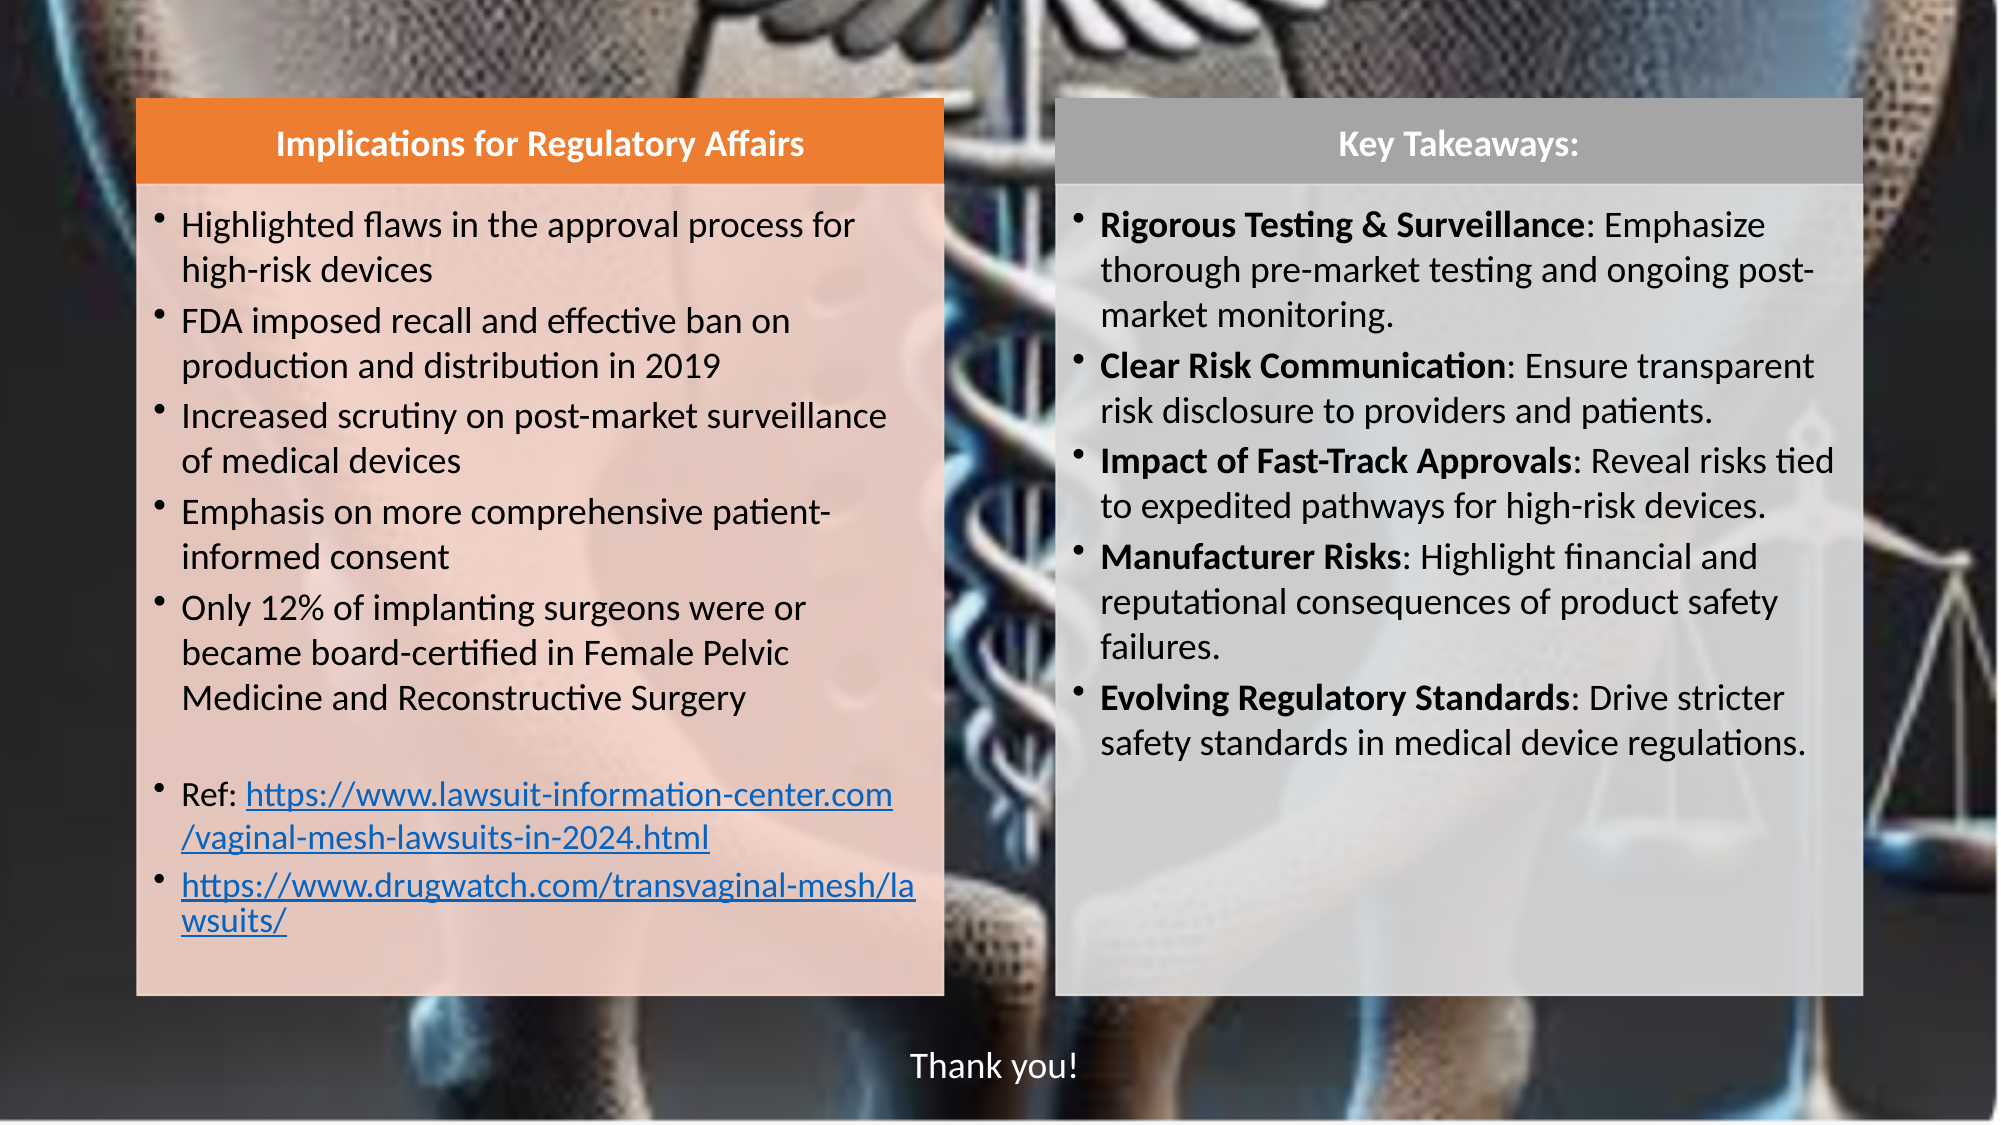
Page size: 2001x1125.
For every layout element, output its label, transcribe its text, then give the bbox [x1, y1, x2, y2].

text_box [0, 0, 2000, 1125]
text_box Thank you! [895, 1033, 1350, 1094]
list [137, 93, 1863, 1001]
